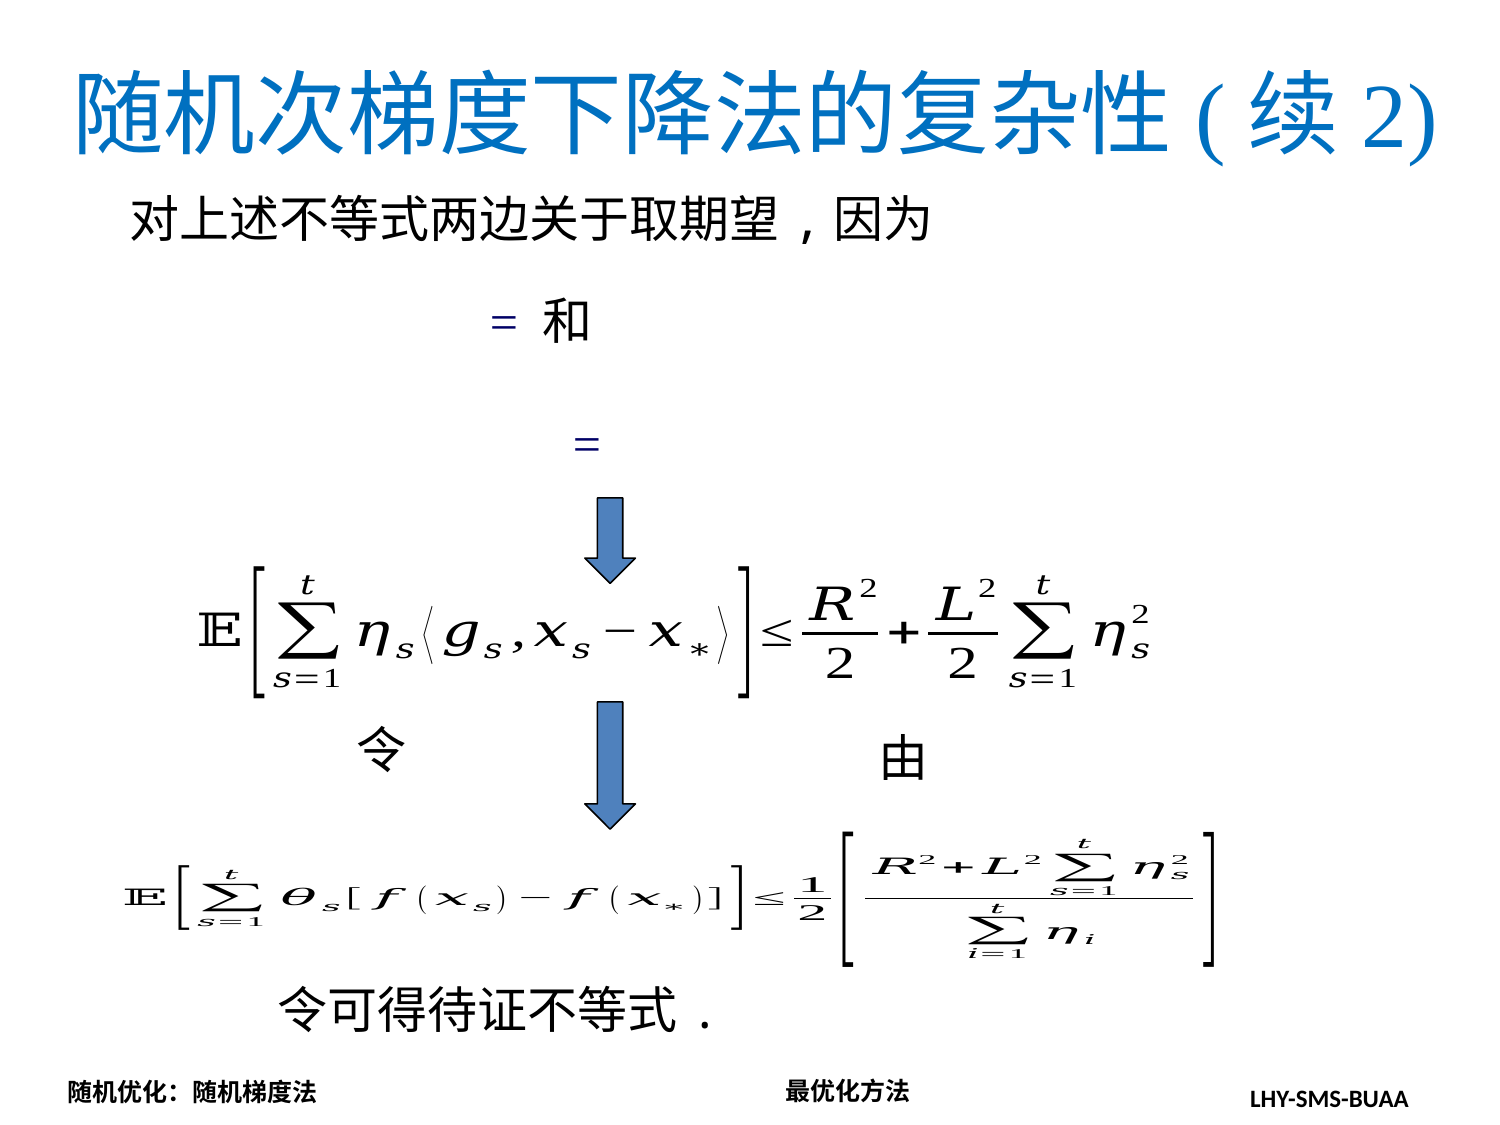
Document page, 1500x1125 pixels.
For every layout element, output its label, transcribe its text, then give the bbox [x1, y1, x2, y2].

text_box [584, 701, 1137, 830]
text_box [196, 497, 1152, 701]
text_box 随机次梯度下降法的复杂性(续2) [34, 48, 1476, 174]
